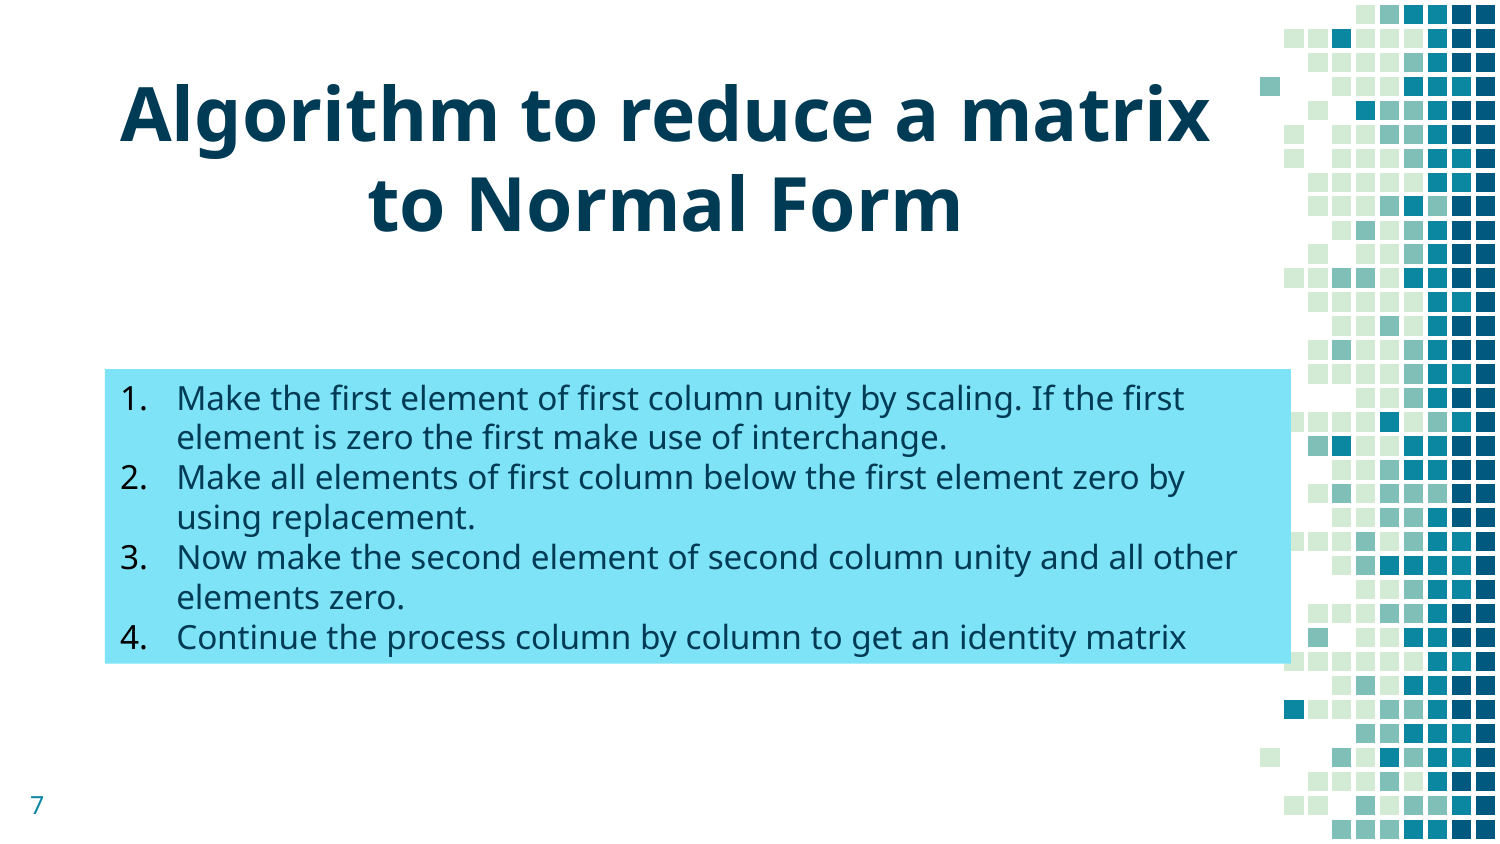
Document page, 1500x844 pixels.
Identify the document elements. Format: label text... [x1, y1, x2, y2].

text_box Make the first element of first column unity by scaling. If the first element is zero the first make use of interchange. Make all elements of first column below the first element zero by using replacement. Now make the second element of second column unity and all other elements zero. Continue the process column by column to get an identity matrix [104, 369, 1291, 664]
slide_number 7 [15, 774, 105, 839]
title Algorithm to reduce a matrix to Normal Form [105, 47, 1227, 262]
